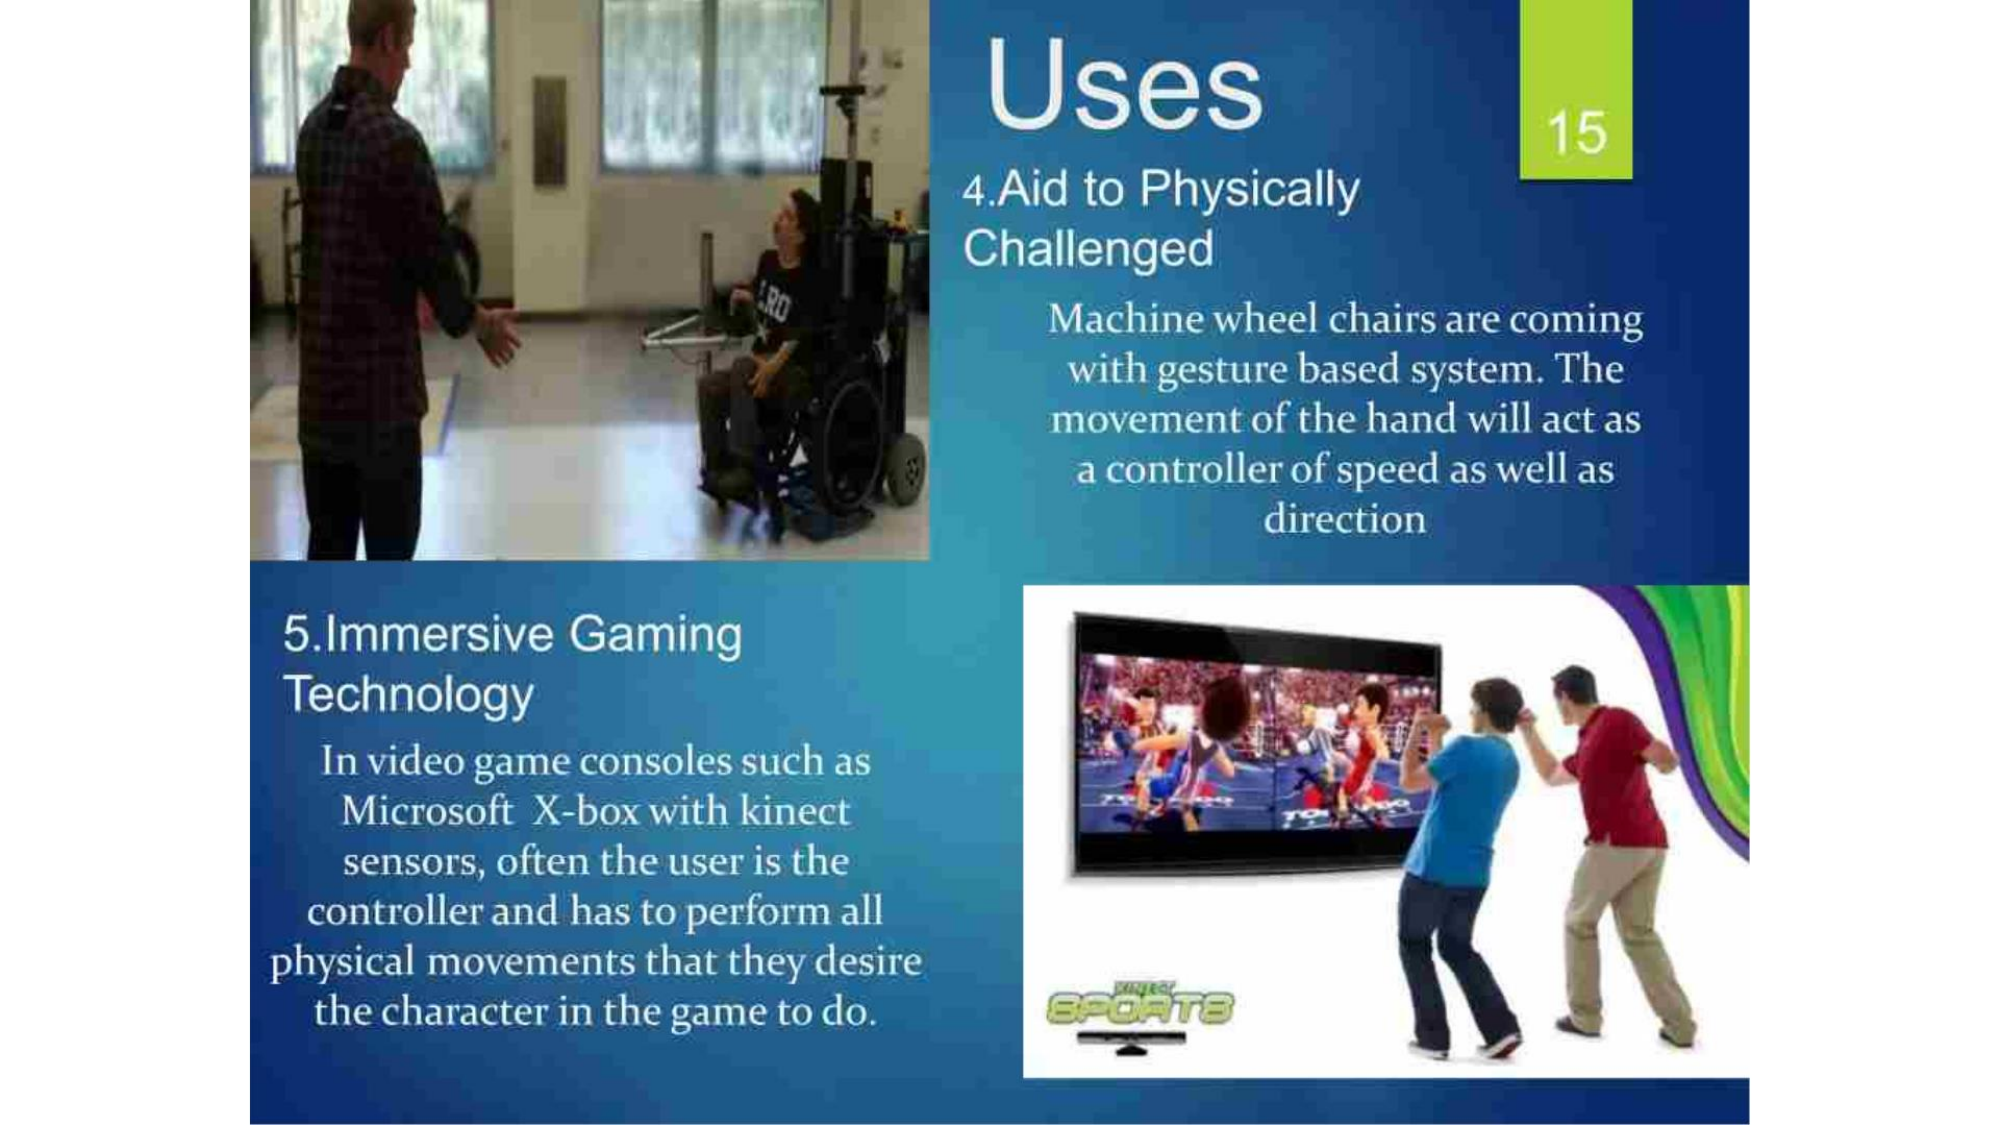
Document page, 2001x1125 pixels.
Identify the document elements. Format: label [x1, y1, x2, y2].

text_box [0, 0, 2000, 1125]
